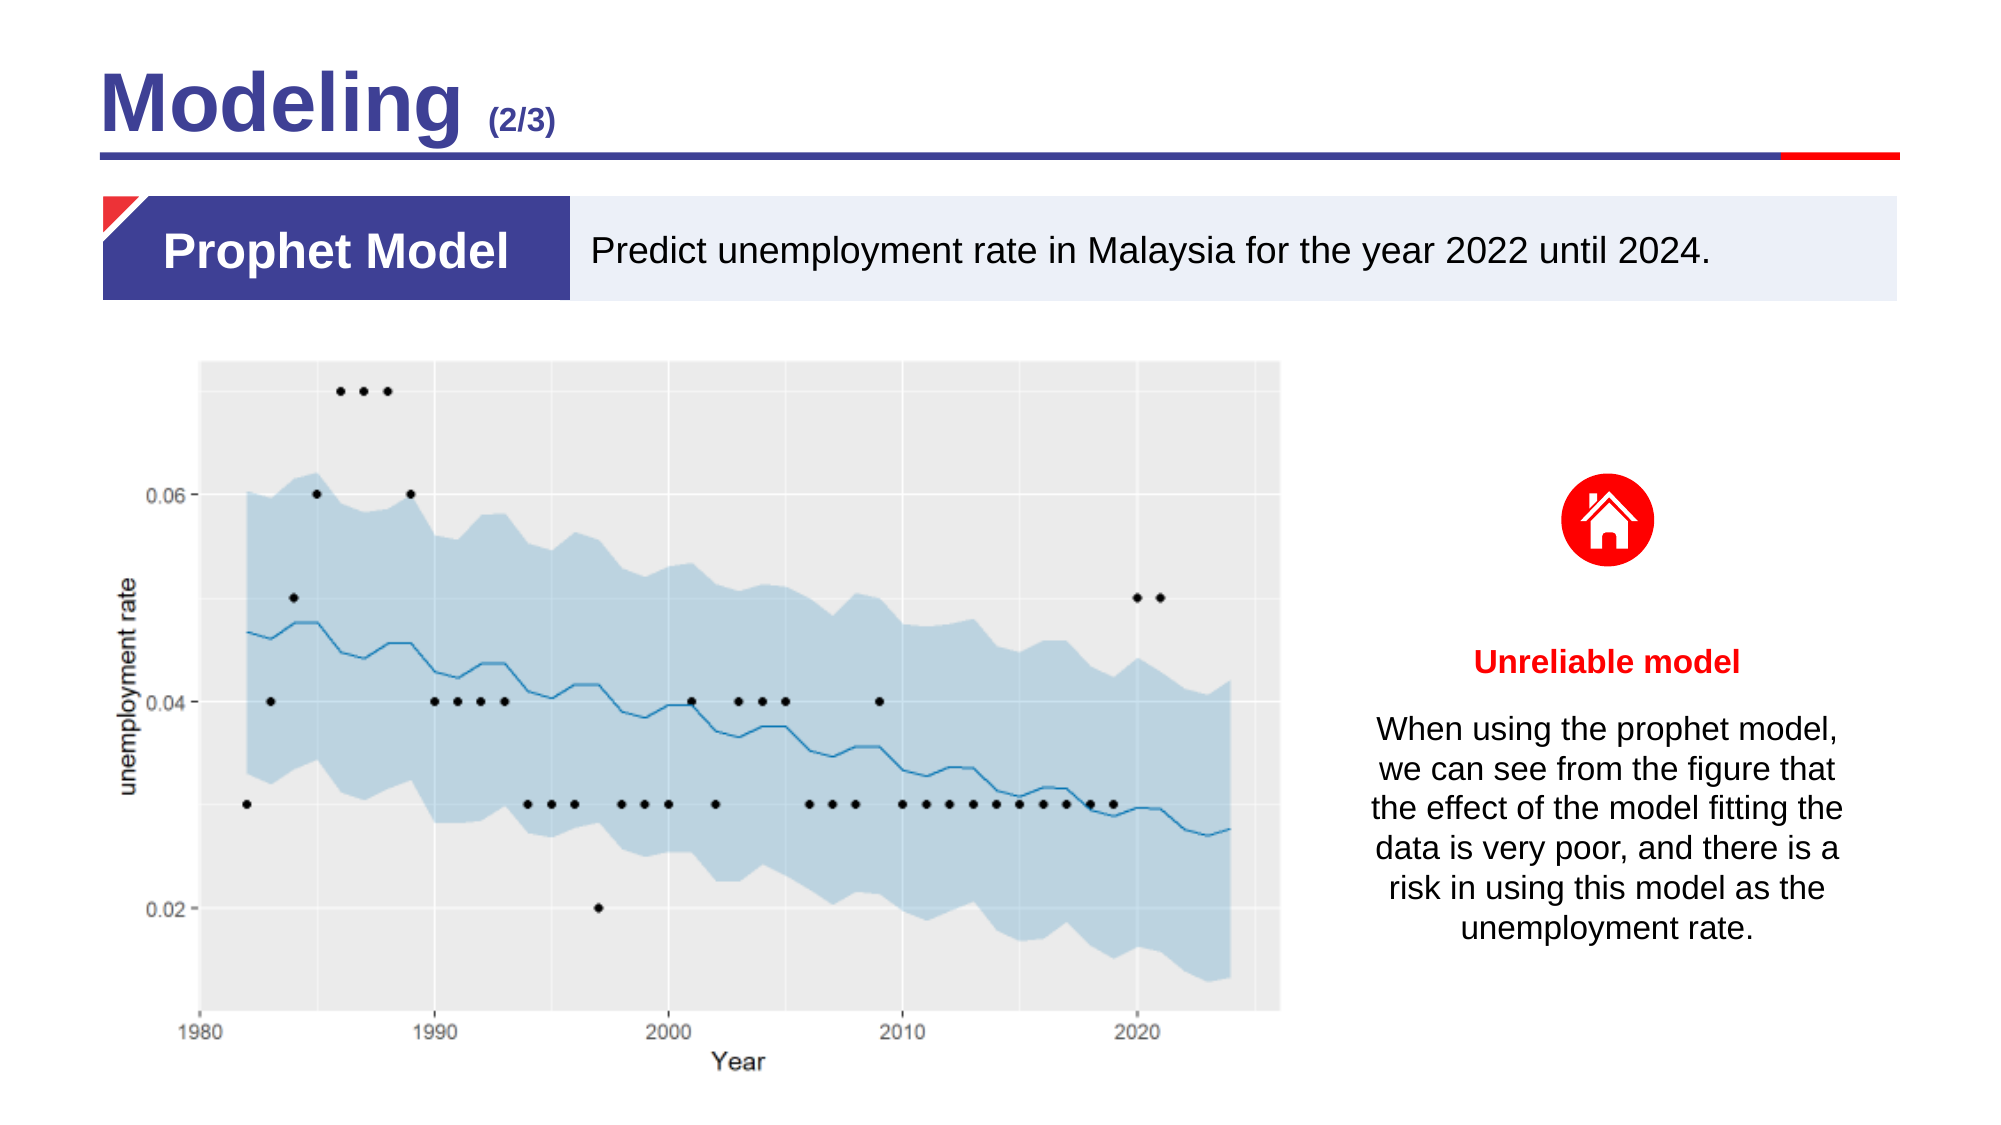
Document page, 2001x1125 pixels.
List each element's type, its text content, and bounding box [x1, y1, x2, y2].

text_box [99, 151, 1780, 161]
picture [78, 336, 1292, 1091]
text_box When using the prophet model, we can see from the figure that the effect of the model fitting the data is very poor, and there is a risk in using this model as the unemployment rate. [1355, 699, 1861, 1010]
text_box [1780, 151, 1901, 161]
text_box [1560, 472, 1656, 568]
text_box [1577, 488, 1641, 550]
text_box Unreliable model [1355, 633, 1861, 688]
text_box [99, 193, 566, 296]
text_box Predict unemployment rate in Malaysia for the year 2022 until 2024. [570, 200, 1893, 297]
text_box Modeling (2/3) [99, 58, 1870, 151]
